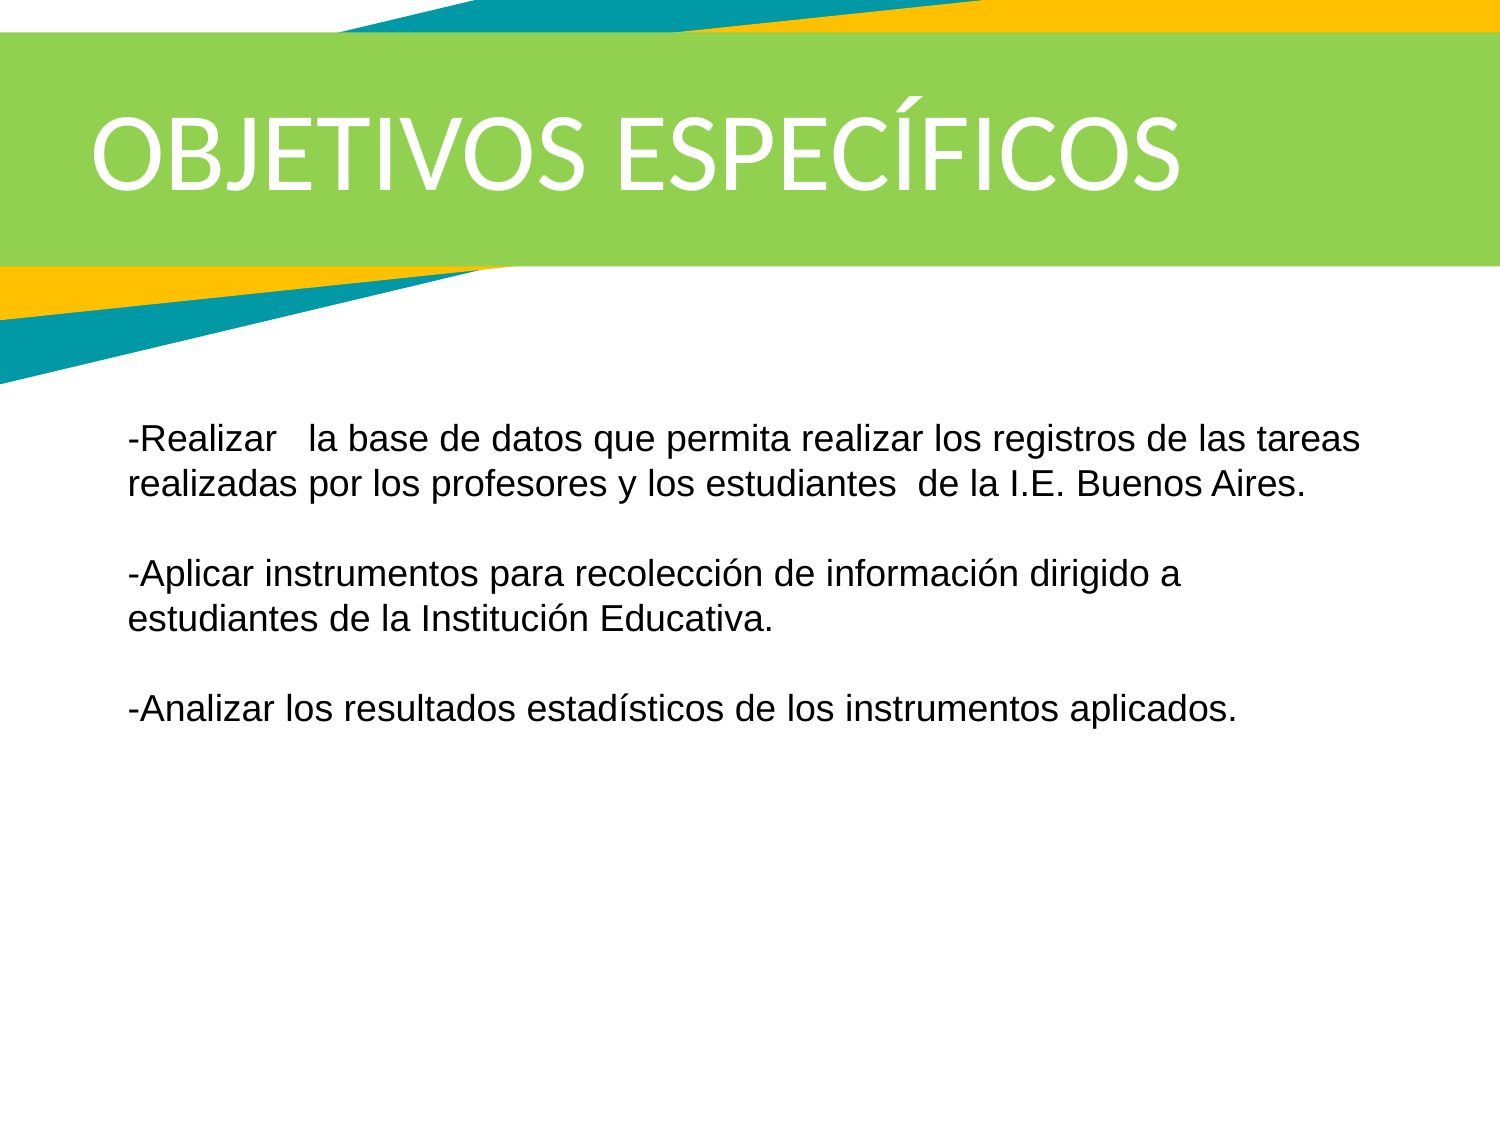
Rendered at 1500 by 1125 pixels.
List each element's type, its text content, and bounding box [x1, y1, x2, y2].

text_box -Realizar la base de datos que permita realizar los registros de las tareas realizadas por los profesores y los estudiantes de la I.E. Buenos Aires. -Aplicar instrumentos para recolección de información dirigido a estudiantes de la Institución Educativa. -Analizar los resultados estadísticos de los instrumentos aplicados. [112, 406, 1388, 782]
text_box OBJETIVOS ESPECÍFICOS [75, 72, 1371, 219]
